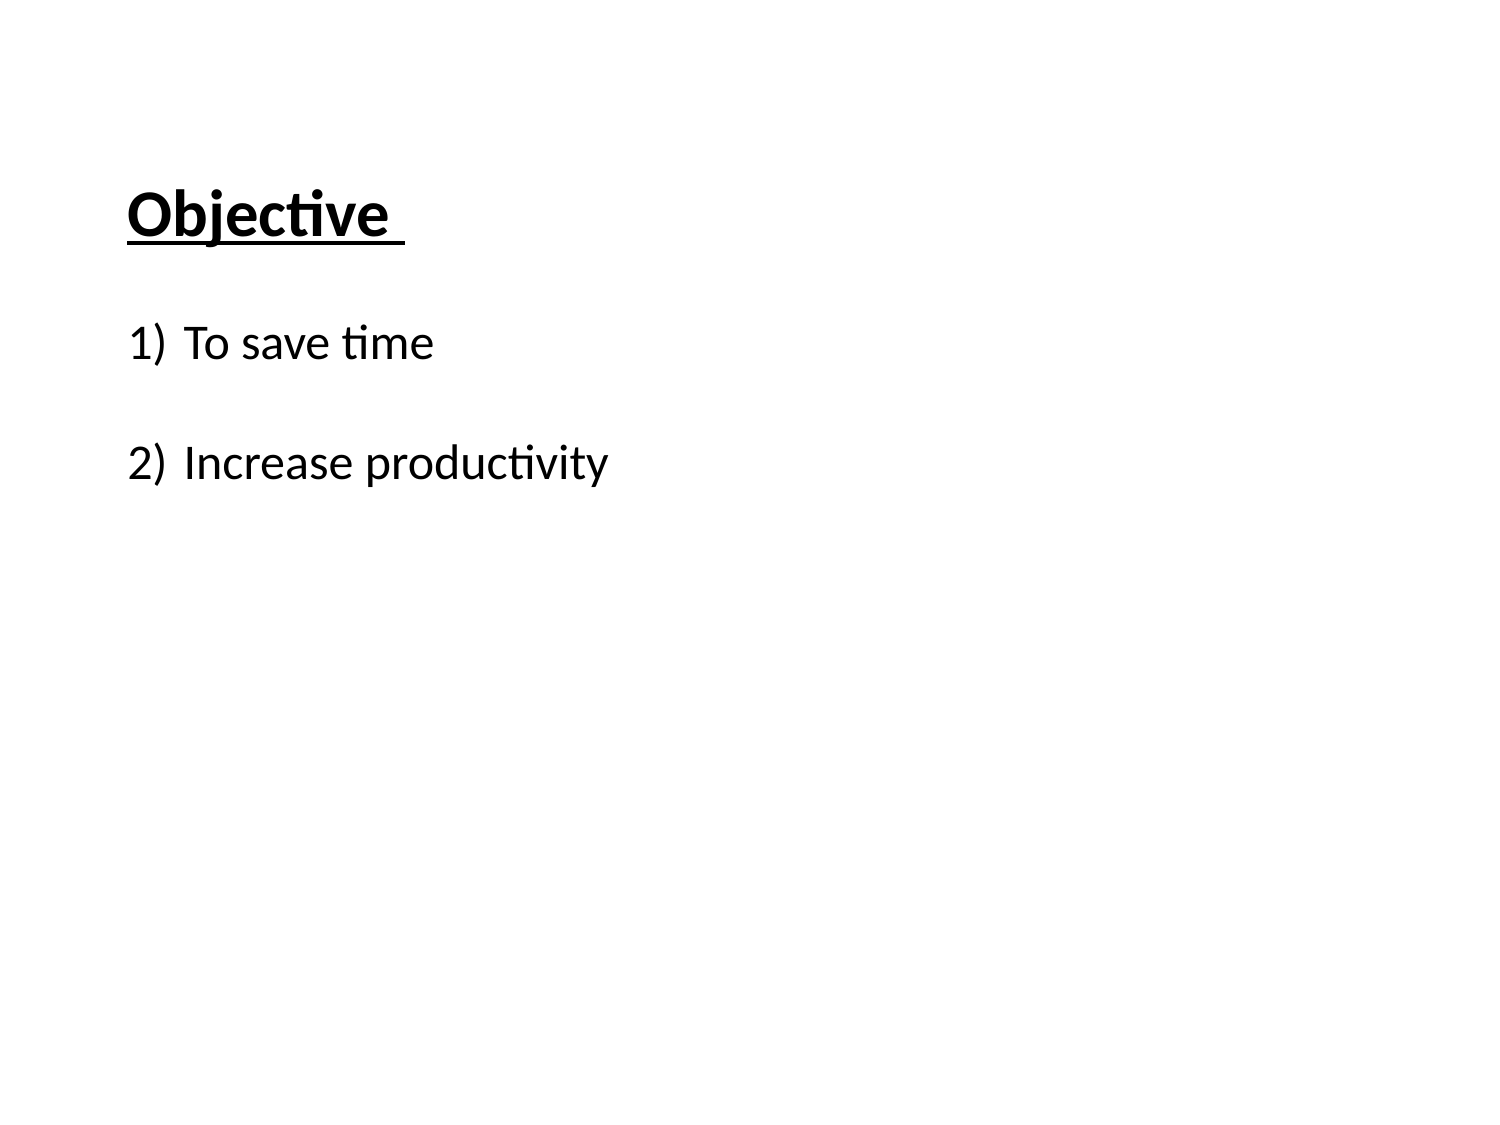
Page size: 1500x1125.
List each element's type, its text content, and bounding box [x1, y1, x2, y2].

text_box Objective To save time Increase productivity [112, 162, 913, 498]
